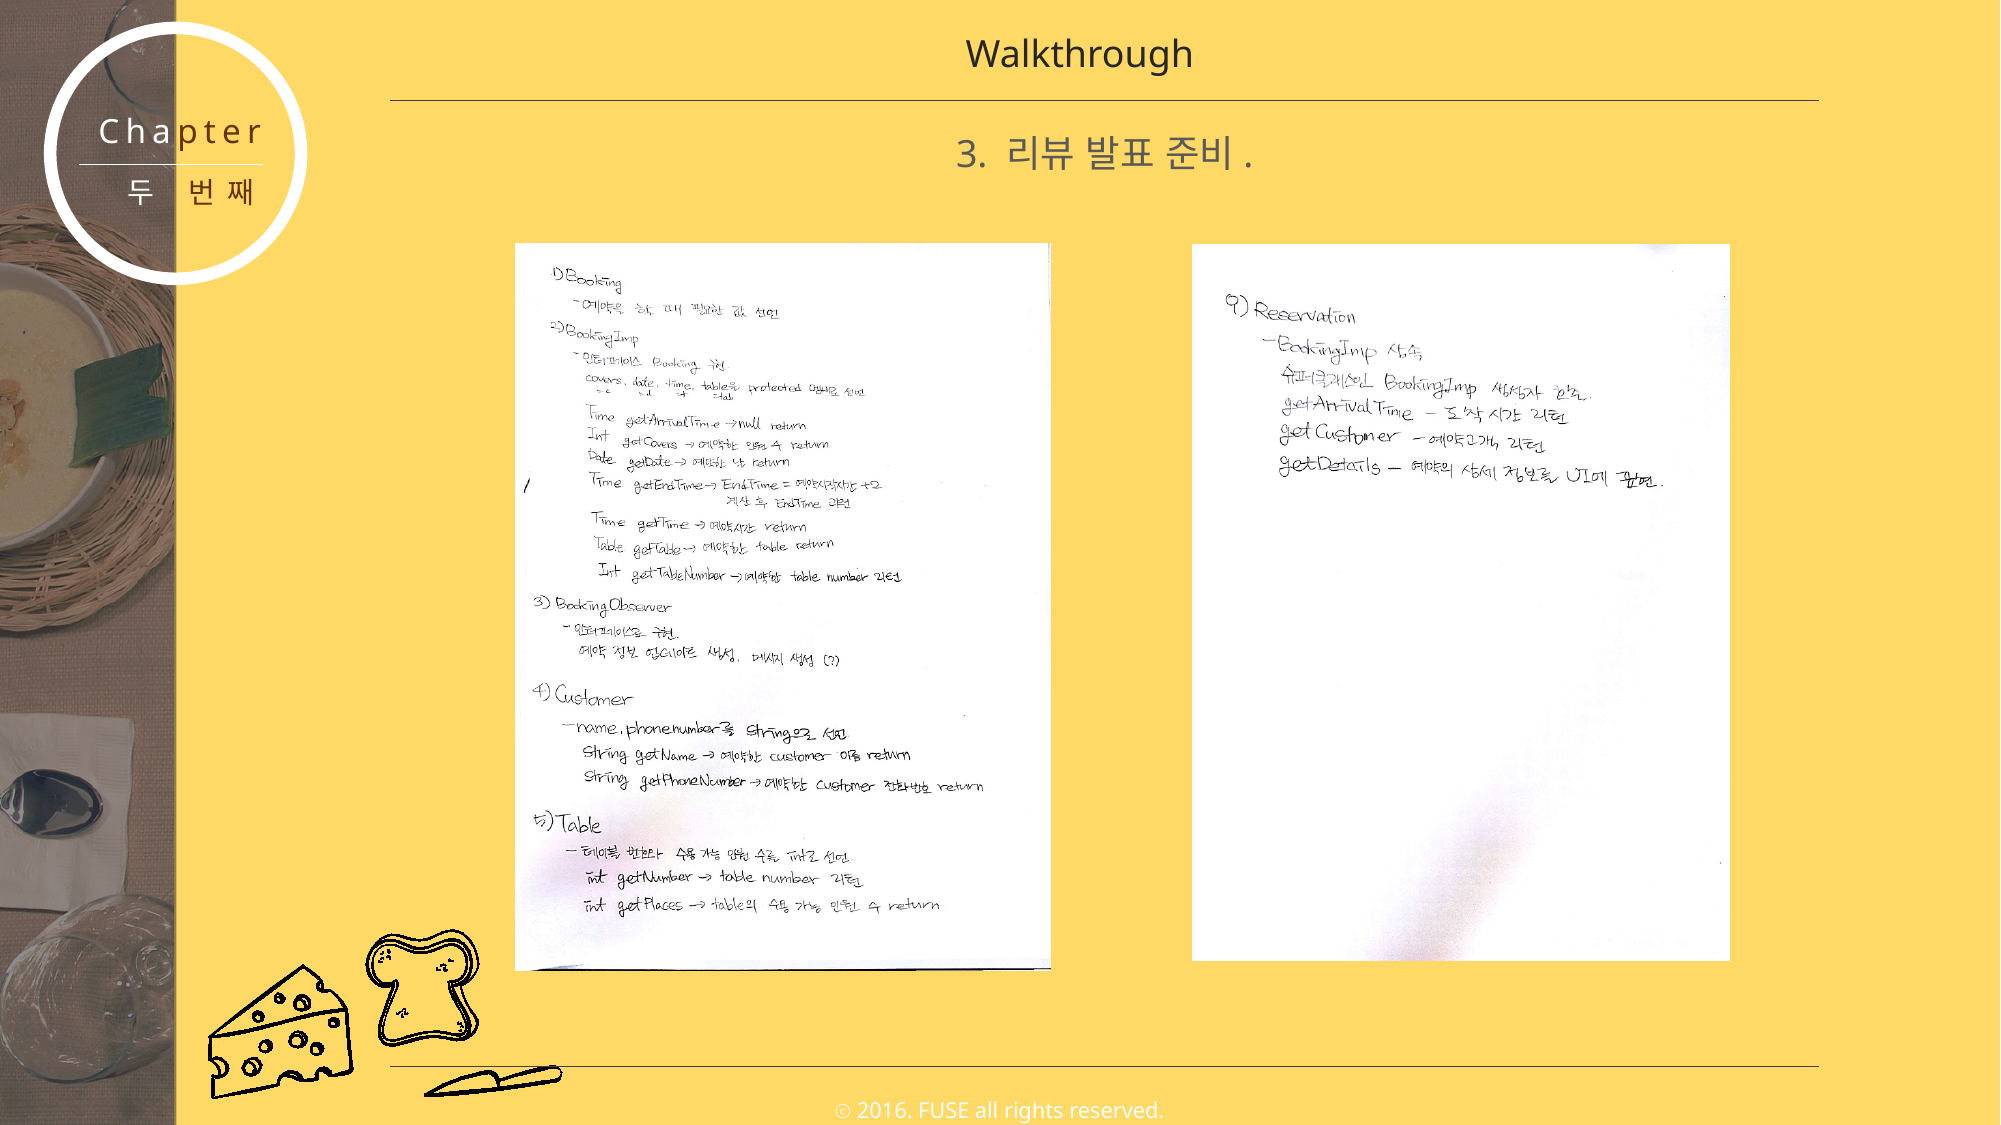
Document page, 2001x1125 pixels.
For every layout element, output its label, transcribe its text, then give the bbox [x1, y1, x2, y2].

text_box [175, 26, 303, 280]
text_box 두 번째 [175, 166, 270, 217]
picture [1192, 243, 1730, 961]
picture [515, 243, 1051, 971]
text_box Chapter [175, 102, 276, 158]
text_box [208, 964, 354, 1099]
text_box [365, 929, 390, 1047]
text_box [177, 22, 307, 285]
picture [0, 0, 175, 1125]
text_box [424, 1067, 563, 1097]
text_box ⓒ 2016. FUSE all rights reserved. [819, 1089, 1193, 1125]
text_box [390, 22, 1819, 1067]
